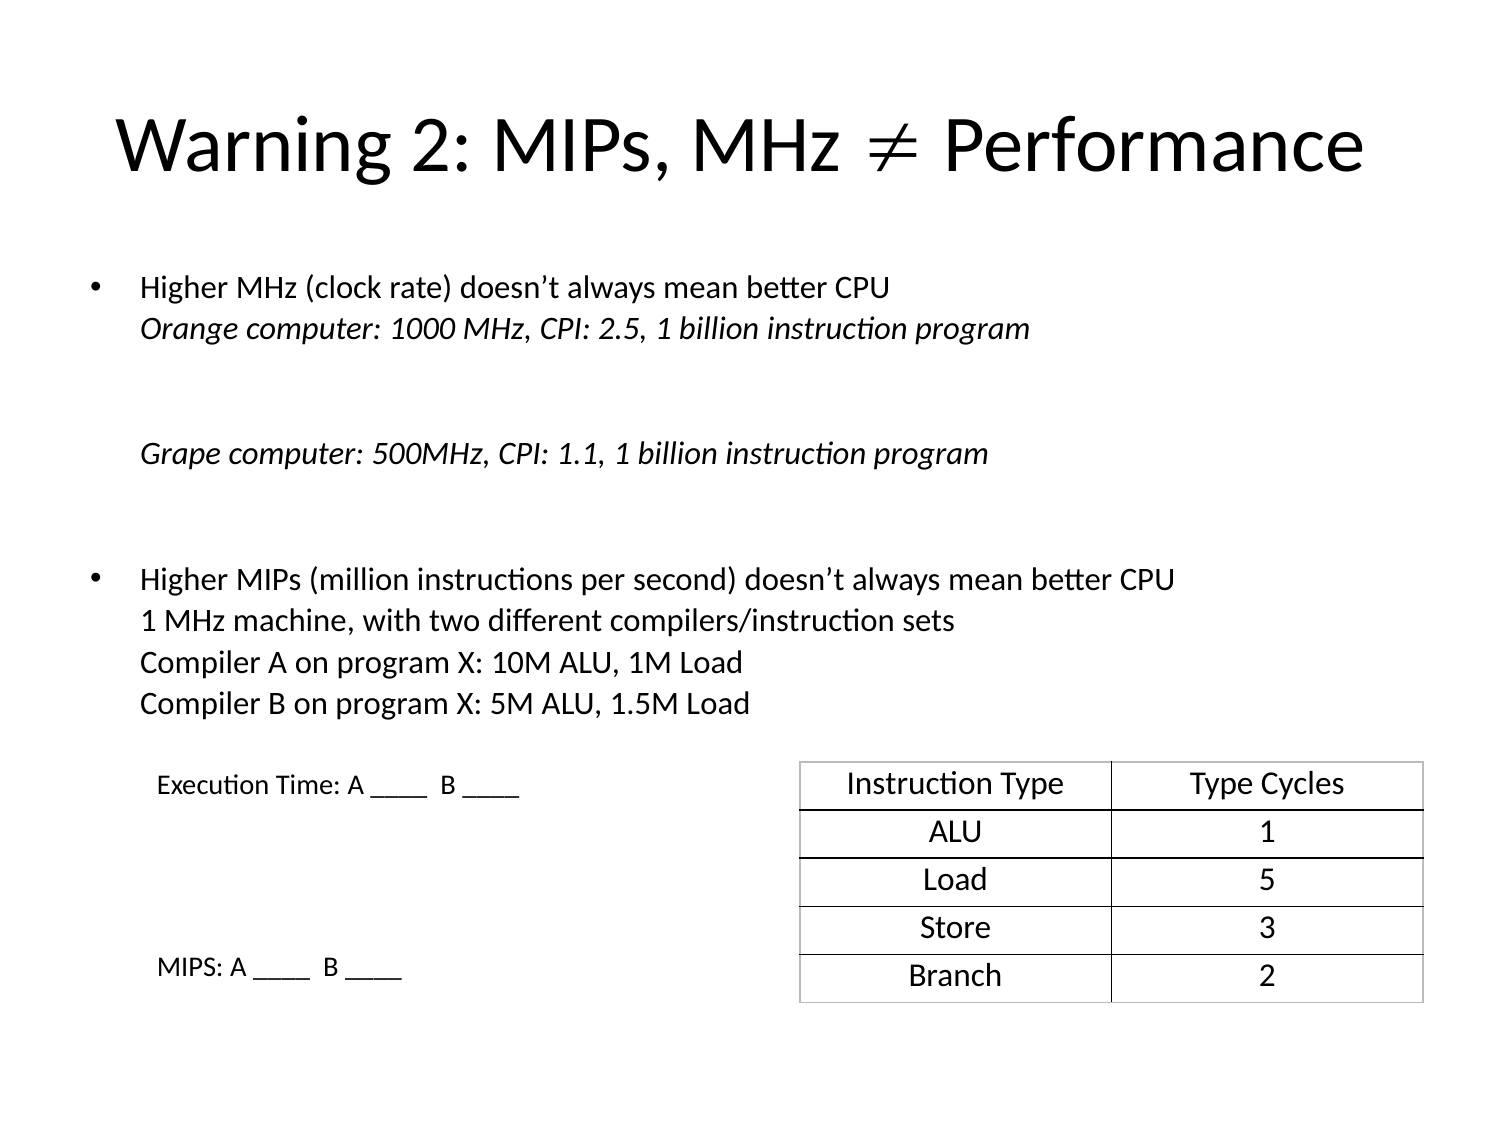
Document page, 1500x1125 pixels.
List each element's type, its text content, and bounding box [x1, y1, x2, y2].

table_header Instruction Type [801, 763, 1111, 809]
table_header Type Cycles [1112, 763, 1422, 809]
title Warning 2: MIPs, MHz  Performance [75, 45, 1425, 233]
table_cell 5 [1112, 859, 1422, 906]
list Higher MHz (clock rate) doesn’t always mean better CPU Orange computer: 1000 MHz, CPI: 2.5, 1 billion instruction program Grape computer: 500MHz, CPI: 1.1, 1 billion instruction program Higher MIPs (million instructions per second) doesn’t always mean better CPU 1 MHz machine, with two different compilers/instruction sets Compiler A on program X: 10M ALU, 1M Load Compiler B on program X: 5M ALU, 1.5M Load Execution Time: A ____ B ____ MIPS: A ____ B ____ [75, 262, 1425, 1005]
table_cell 3 [1112, 907, 1422, 954]
table_cell ALU [801, 811, 1111, 857]
table_cell Load [801, 859, 1111, 906]
table_cell 1 [1112, 811, 1422, 857]
table_cell Store [801, 907, 1111, 954]
table_cell 2 [1112, 955, 1422, 1002]
table_cell Branch [801, 955, 1111, 1002]
